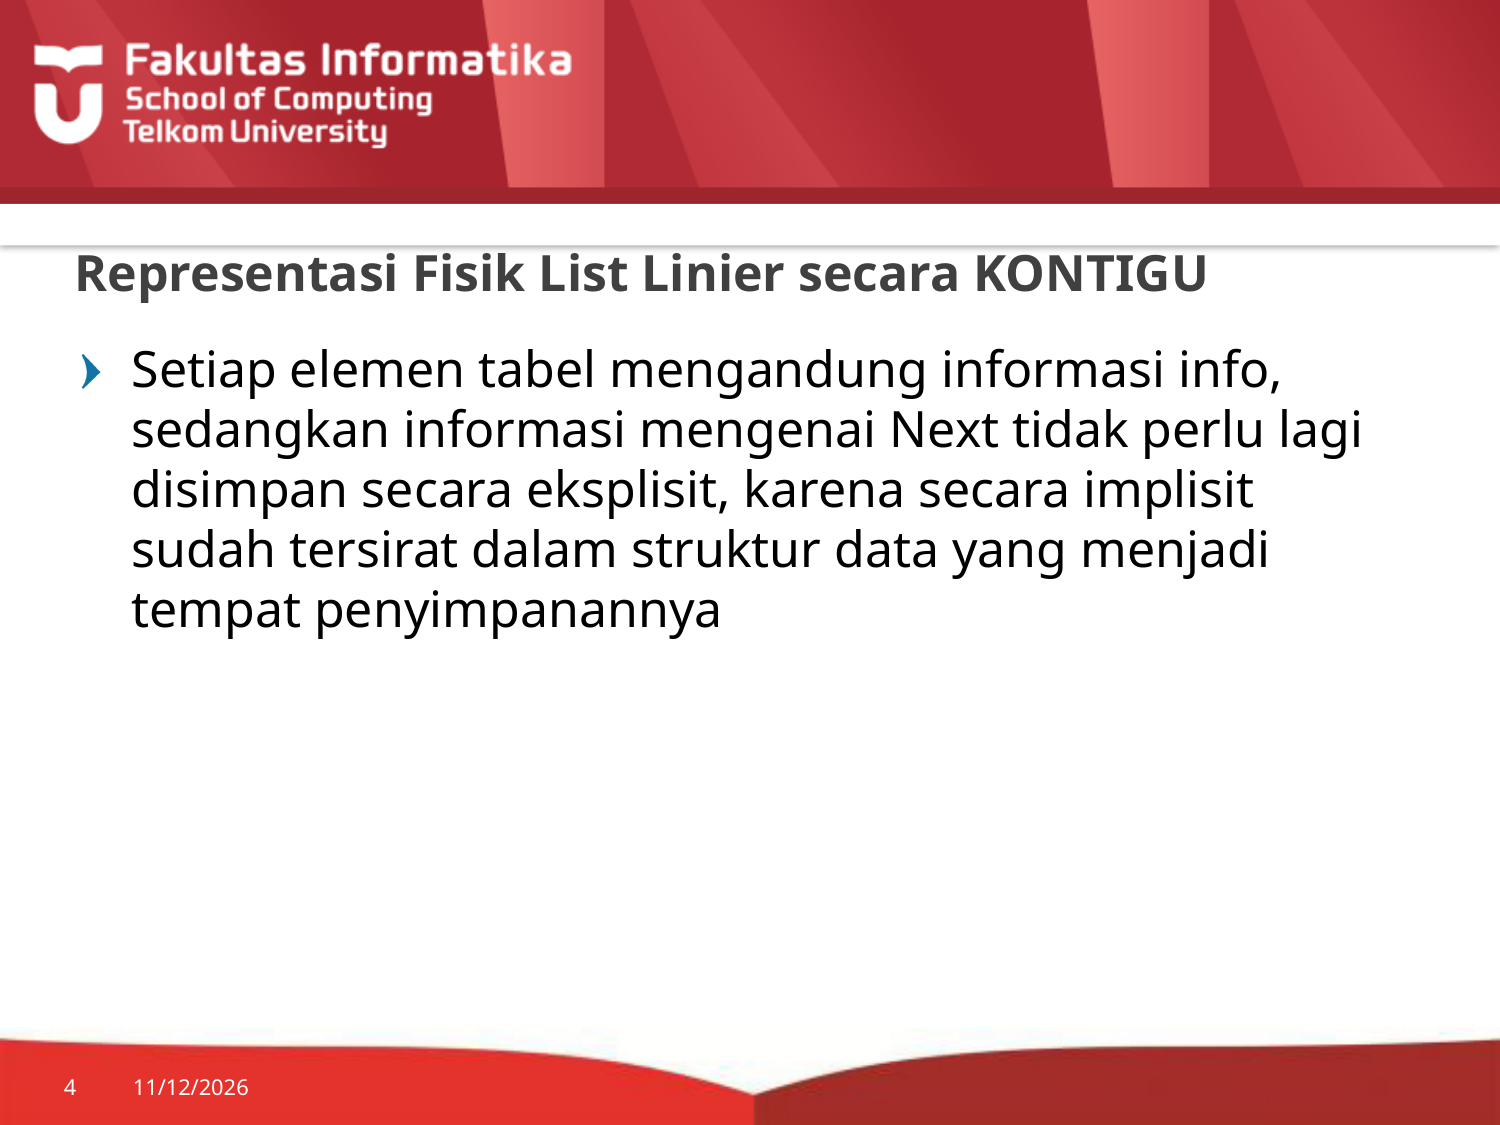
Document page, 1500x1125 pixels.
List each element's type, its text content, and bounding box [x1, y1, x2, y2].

slide_number 4 [63, 1058, 123, 1119]
list Setiap elemen tabel mengandung informasi info, sedangkan informasi mengenai Next tidak perlu lagi disimpan secara eksplisit, karena secara implisit sudah tersirat dalam struktur data yang menjadi tempat penyimpanannya [60, 329, 1426, 990]
picture [0, 0, 1500, 203]
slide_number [132, 1058, 403, 1119]
title Representasi Fisik List Linier secara KONTIGU [59, 219, 1426, 325]
picture [75, 343, 104, 391]
picture [0, 1024, 1500, 1125]
